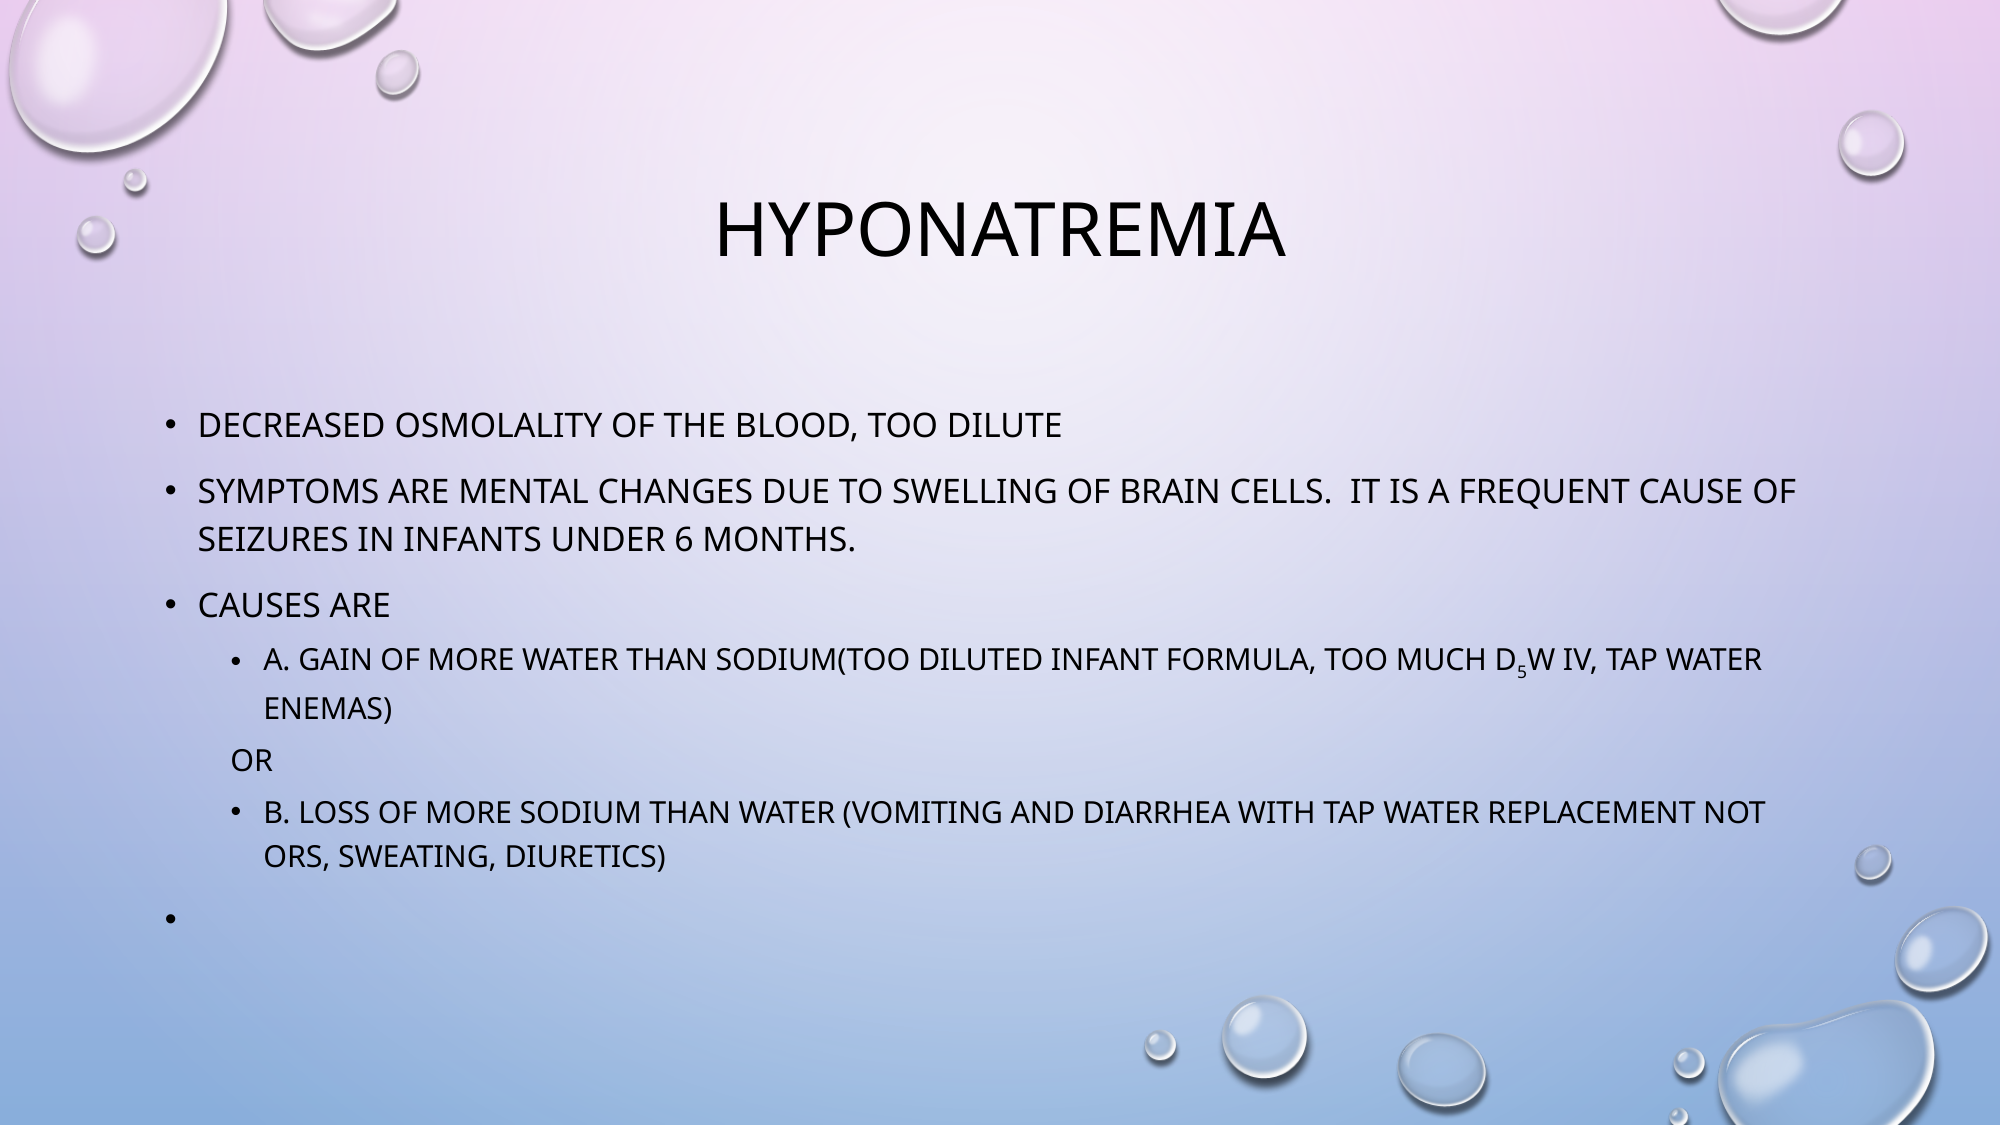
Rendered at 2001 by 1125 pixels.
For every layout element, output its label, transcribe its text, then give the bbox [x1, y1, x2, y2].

picture [0, 0, 2000, 1125]
title Hyponatremia [149, 101, 1851, 364]
list Decreased osmolality of the blood, too dilute Symptoms are mental changes due to swelling of brain cells. It is a frequent cause of seizures in infants under 6 months. Causes are A. Gain of more water than sodium(too diluted infant formula, too much D5W IV, tap water enemas) or B. loss of more sodium than water (vomiting and diarrhea with tap water replacement not Ors, sweating, diuretics) [149, 388, 1850, 950]
